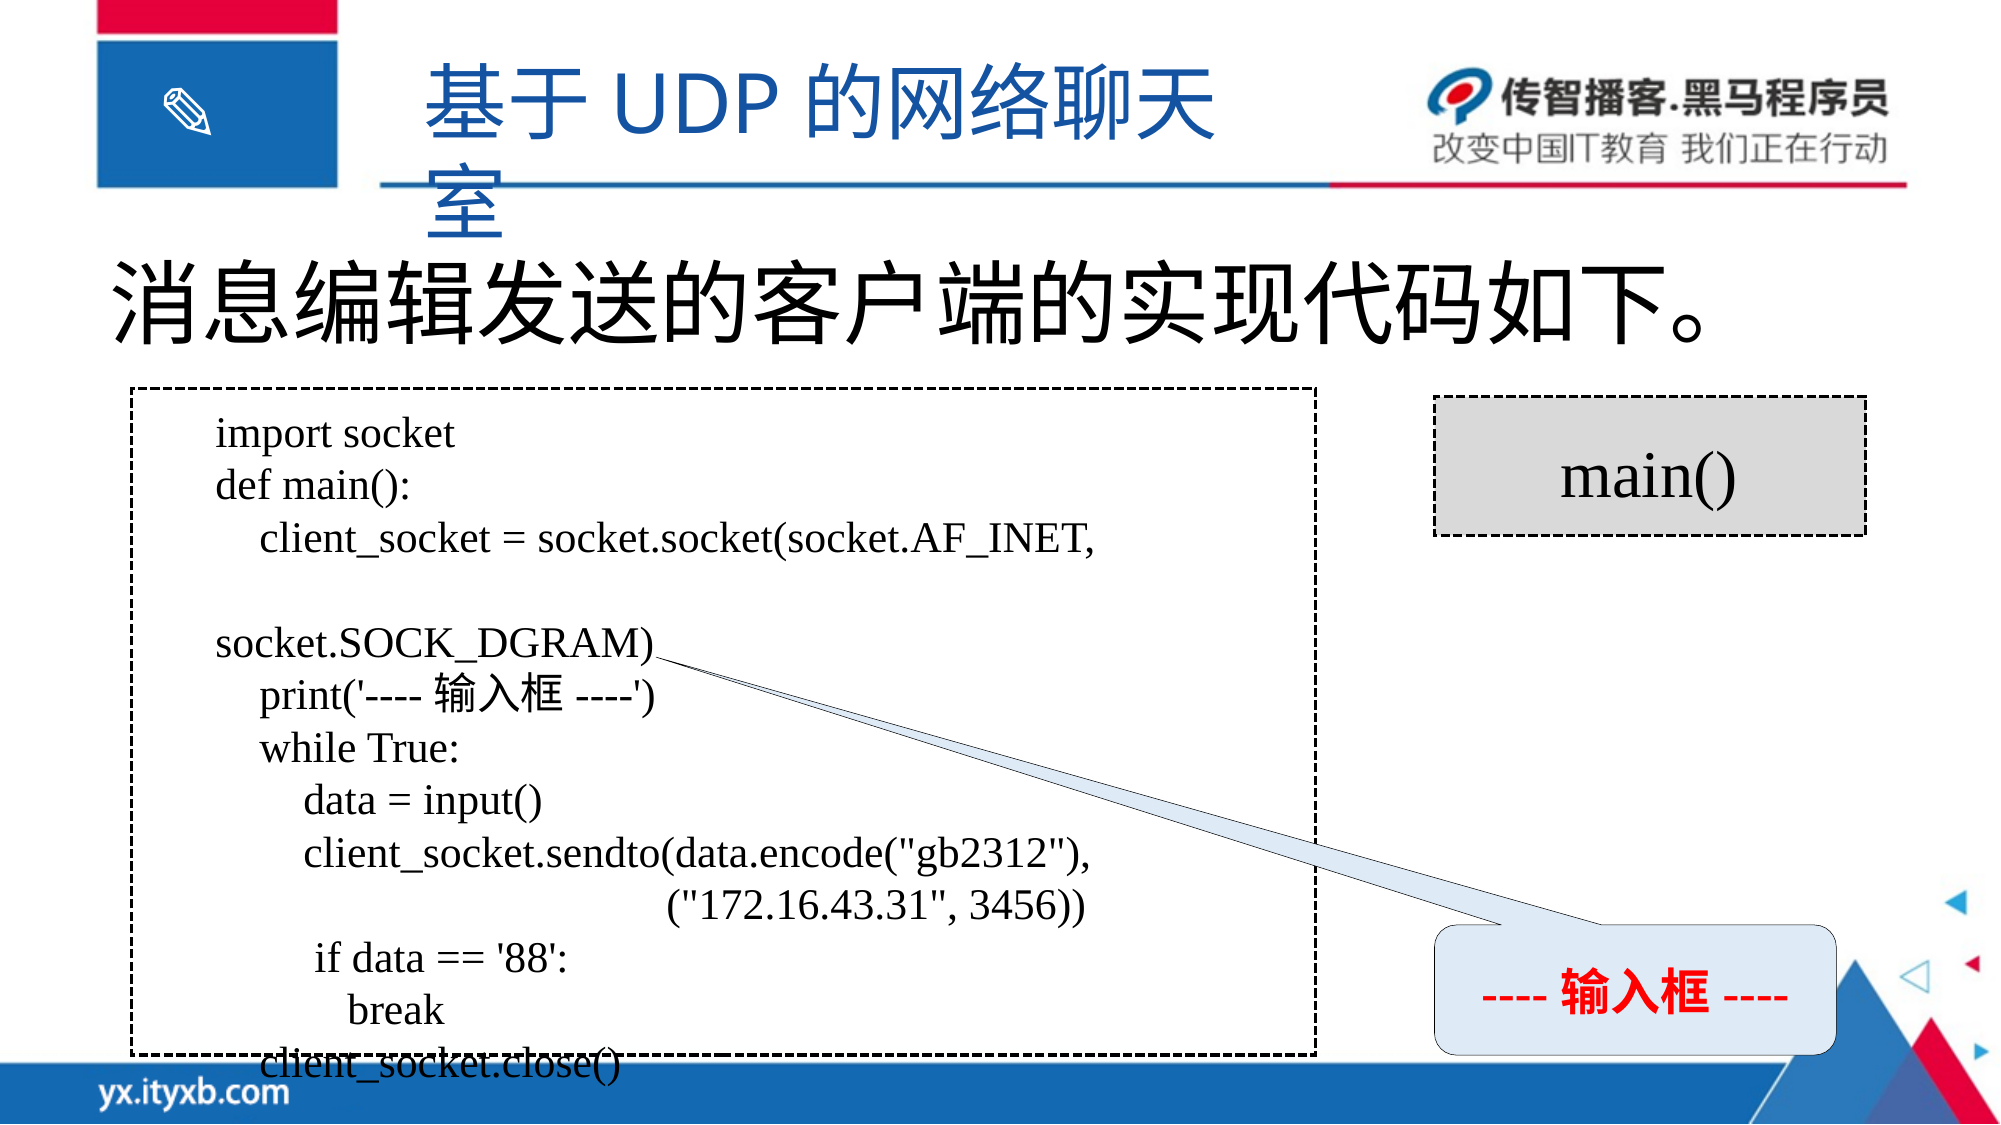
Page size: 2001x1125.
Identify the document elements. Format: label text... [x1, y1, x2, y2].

text_box ----输入框---- [655, 656, 1838, 1057]
picture [0, 0, 2000, 1124]
text_box import socket def main(): client_socket = socket.socket(socket.AF_INET, socket.SOCK_DGRAM) print('----输入框----') while True: data = input() client_socket.sendto(data.encode("gb2312"), ("172.16.43.31", 3456)) if data == '88': break client_socket.close() [200, 396, 1236, 1094]
text_box [1434, 396, 1866, 536]
text_box [131, 388, 1316, 1056]
text_box main() [1545, 423, 1756, 519]
text_box 基于UDP的网络聊天室 [409, 43, 1292, 216]
text_box 消息编辑发送的客户端的实现代码如下。 [94, 216, 1938, 364]
